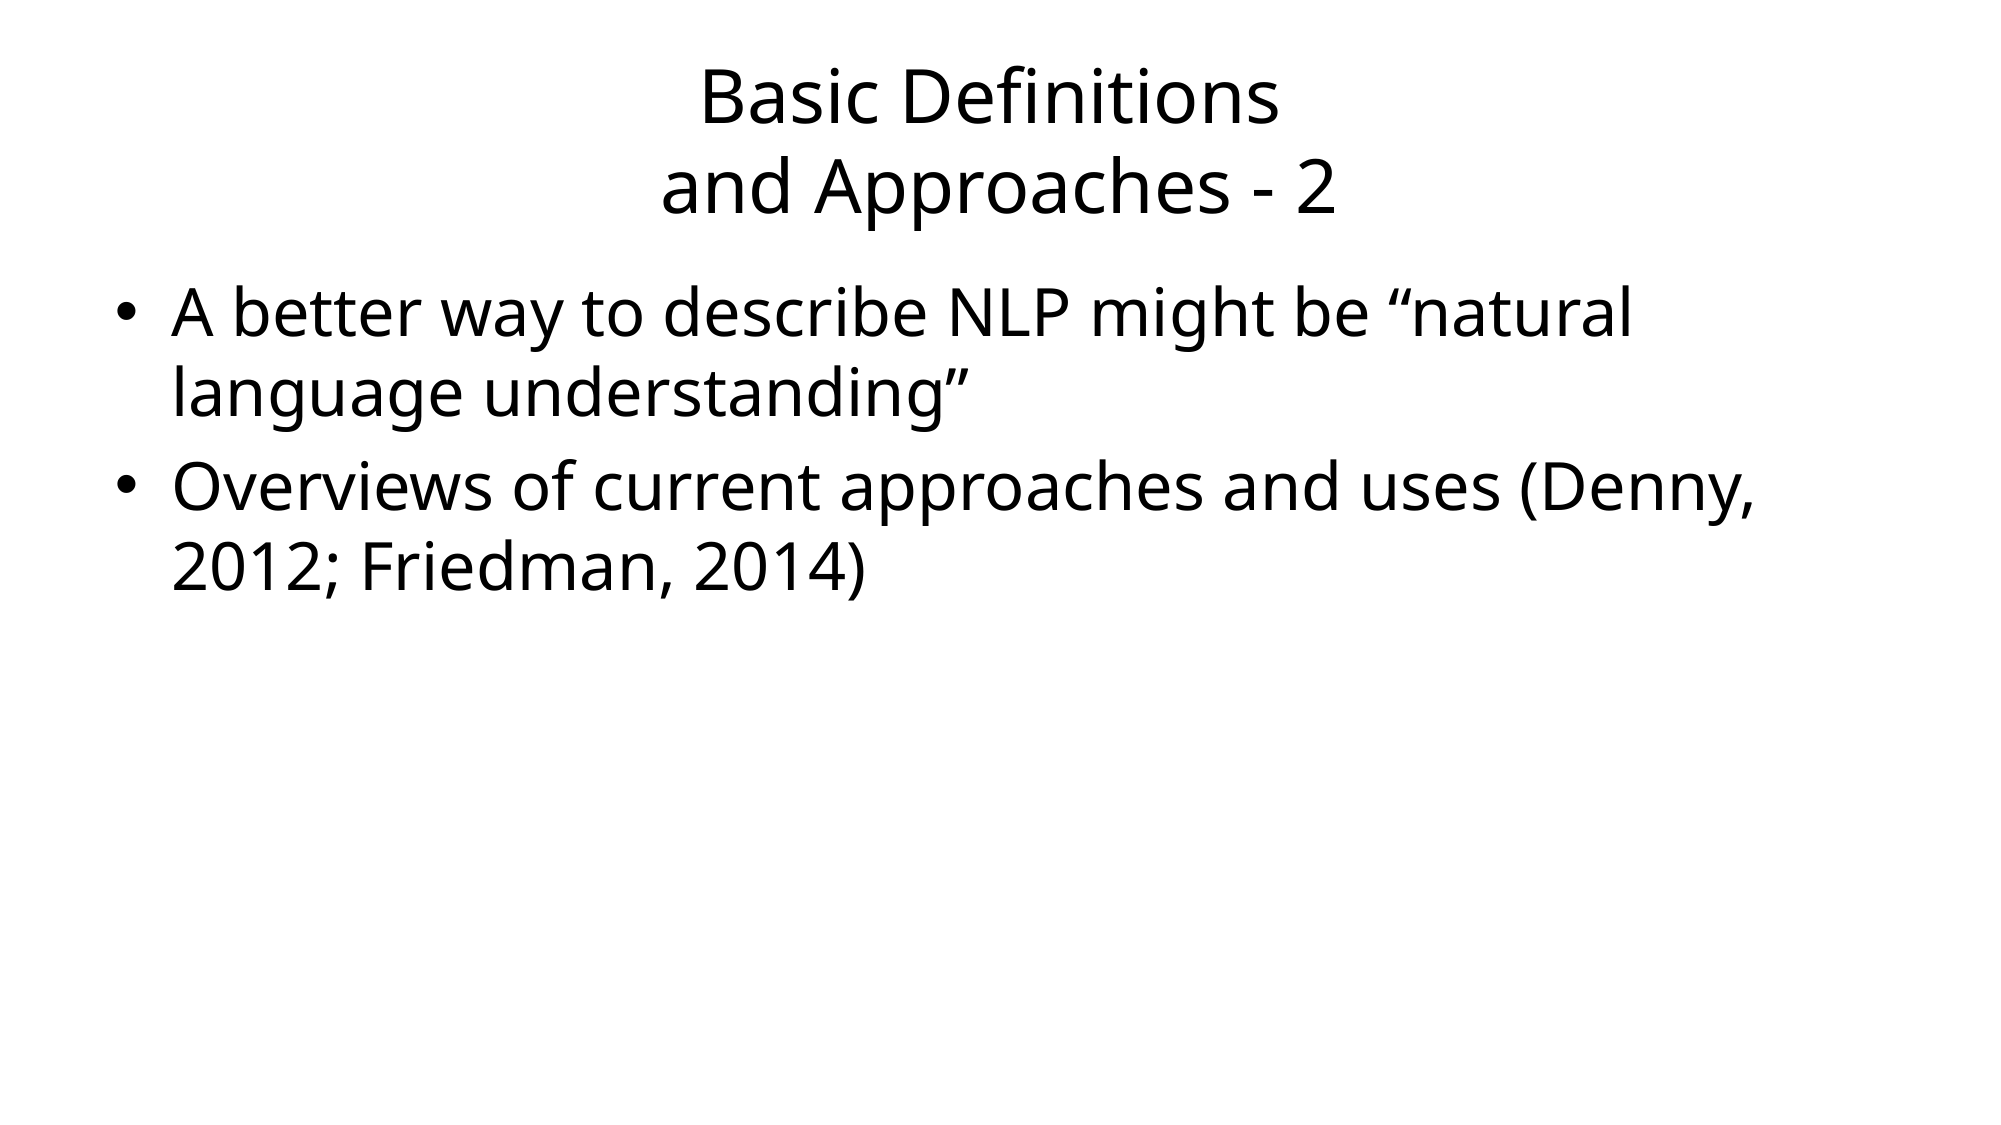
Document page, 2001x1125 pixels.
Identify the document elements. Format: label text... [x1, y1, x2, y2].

title Basic Definitions and Approaches - 2 [99, 45, 1900, 233]
list A better way to describe NLP might be “natural language understanding” Overviews of current approaches and uses (Denny, 2012; Friedman, 2014) [99, 262, 1900, 1005]
